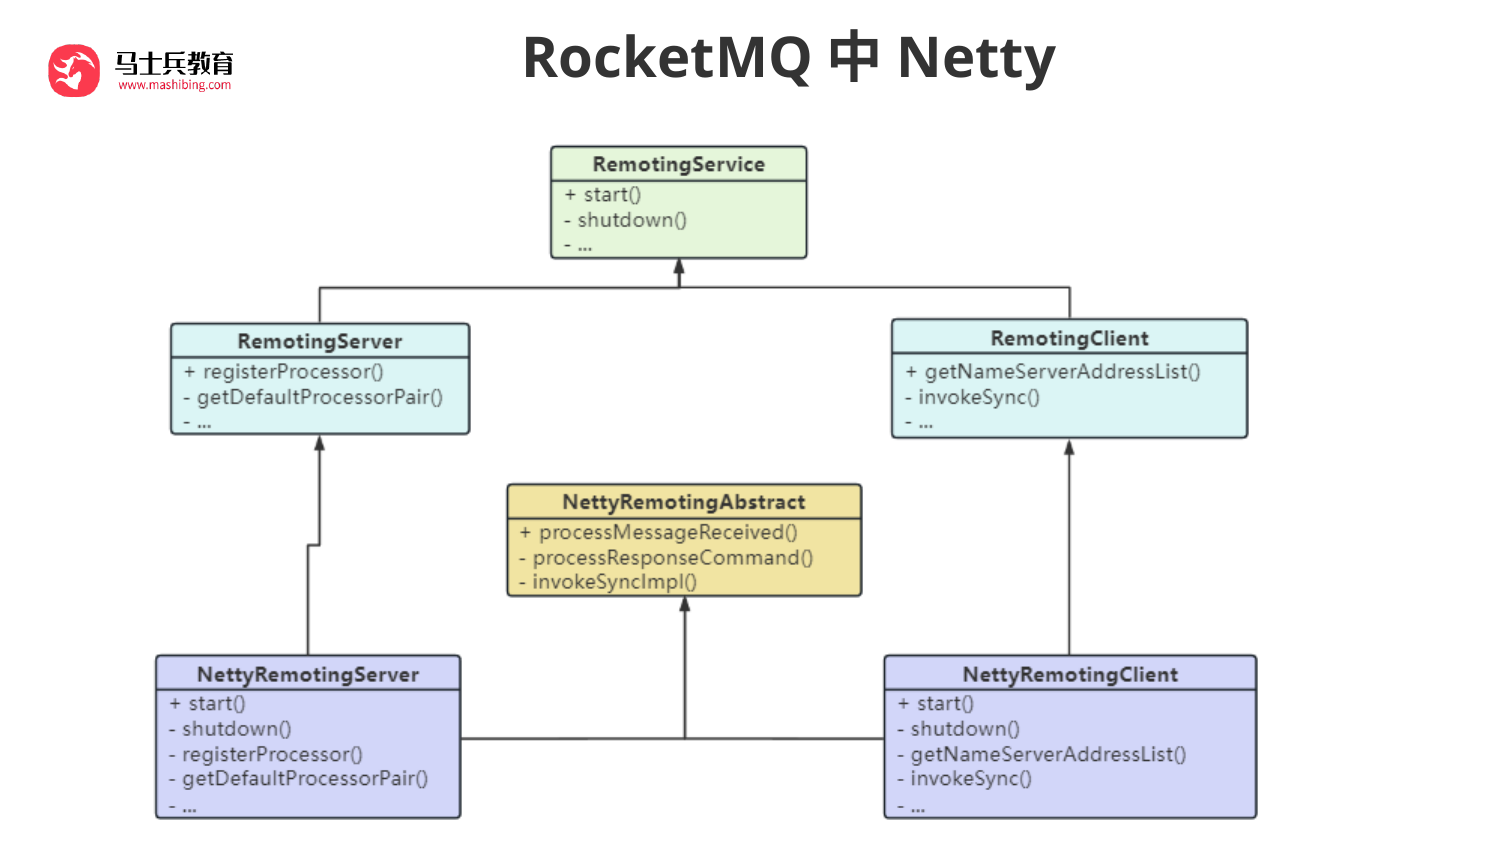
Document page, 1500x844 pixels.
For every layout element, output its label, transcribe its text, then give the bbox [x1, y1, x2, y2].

text_box RocketMQ中Netty [412, 0, 1166, 111]
picture [139, 125, 1282, 829]
picture [46, 43, 233, 98]
